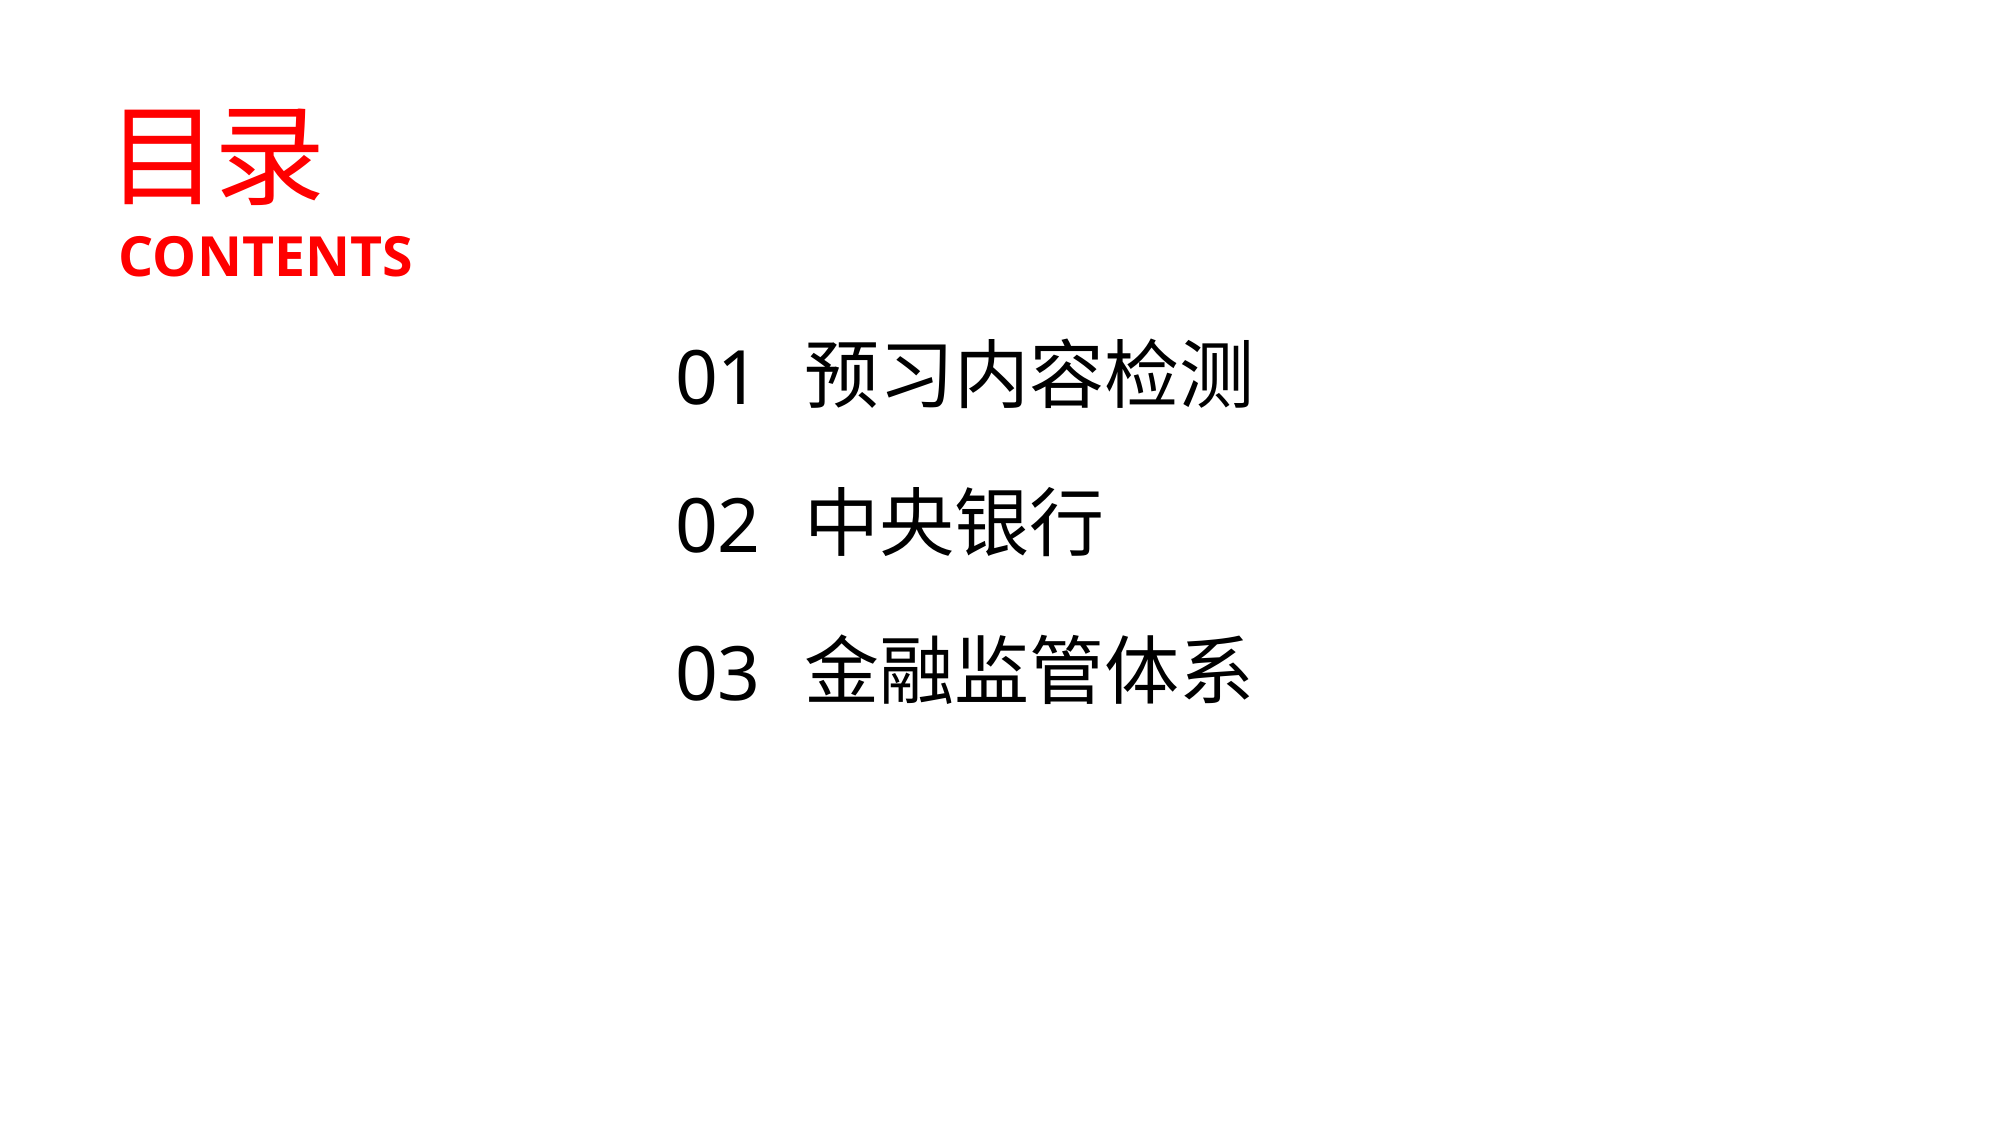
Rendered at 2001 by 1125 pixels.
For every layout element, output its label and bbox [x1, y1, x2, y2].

text_box [88, 74, 444, 299]
text_box [653, 317, 1278, 431]
text_box [653, 465, 1127, 579]
text_box [653, 613, 1278, 727]
